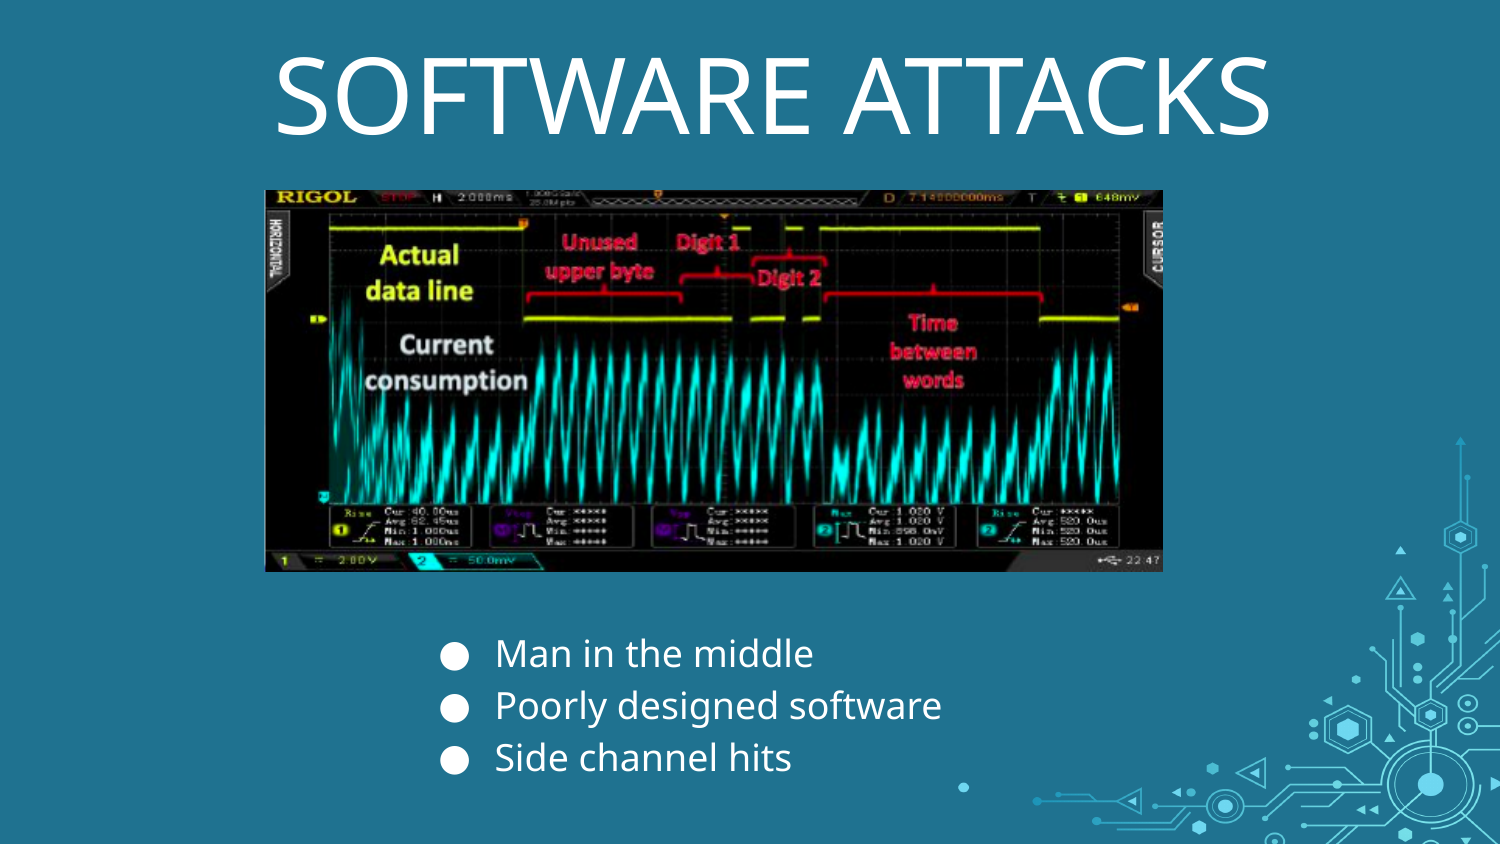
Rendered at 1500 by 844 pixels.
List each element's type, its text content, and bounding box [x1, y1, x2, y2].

list Man in the middle Poorly designed software Side channel hits [404, 608, 953, 844]
text_box SOFTWARE ATTACKS [82, 13, 1465, 179]
picture [264, 190, 1500, 844]
